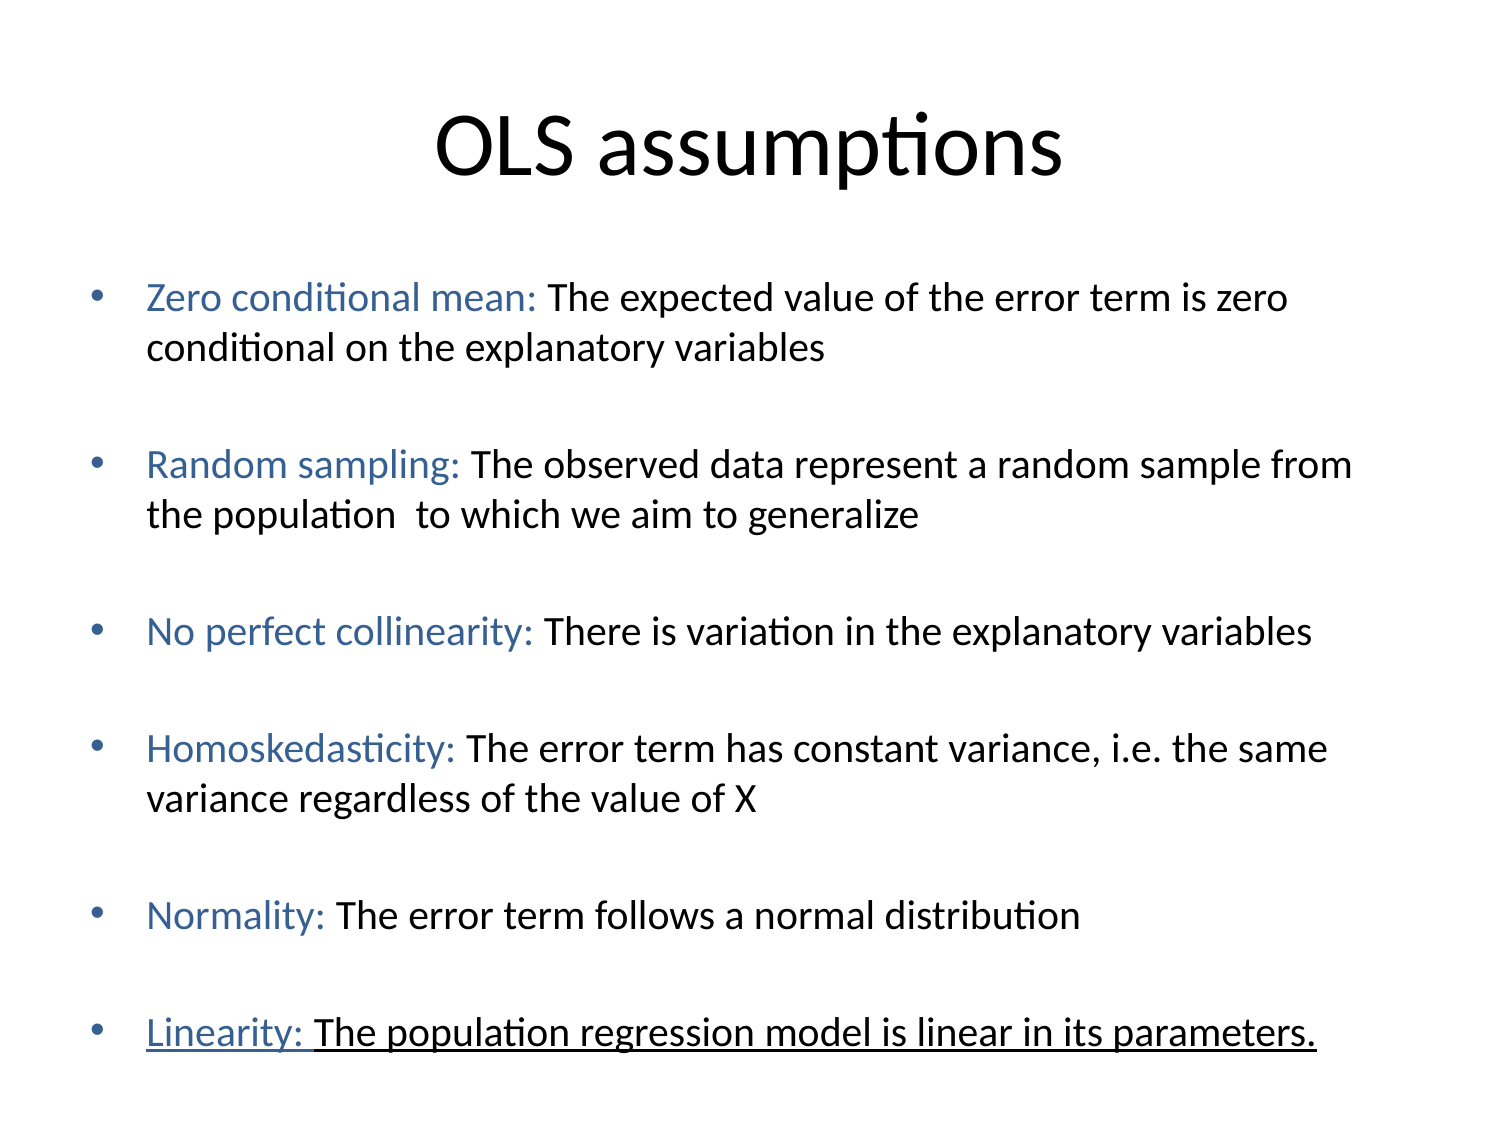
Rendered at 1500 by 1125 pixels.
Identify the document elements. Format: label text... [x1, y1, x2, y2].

list Zero conditional mean: The expected value of the error term is zero conditional on the explanatory variables Random sampling: The observed data represent a random sample from the population to which we aim to generalize No perfect collinearity: There is variation in the explanatory variables Homoskedasticity: The error term has constant variance, i.e. the same variance regardless of the value of X Normality: The error term follows a normal distribution Linearity: The population regression model is linear in its parameters. [75, 262, 1425, 1099]
title OLS assumptions [75, 45, 1425, 233]
